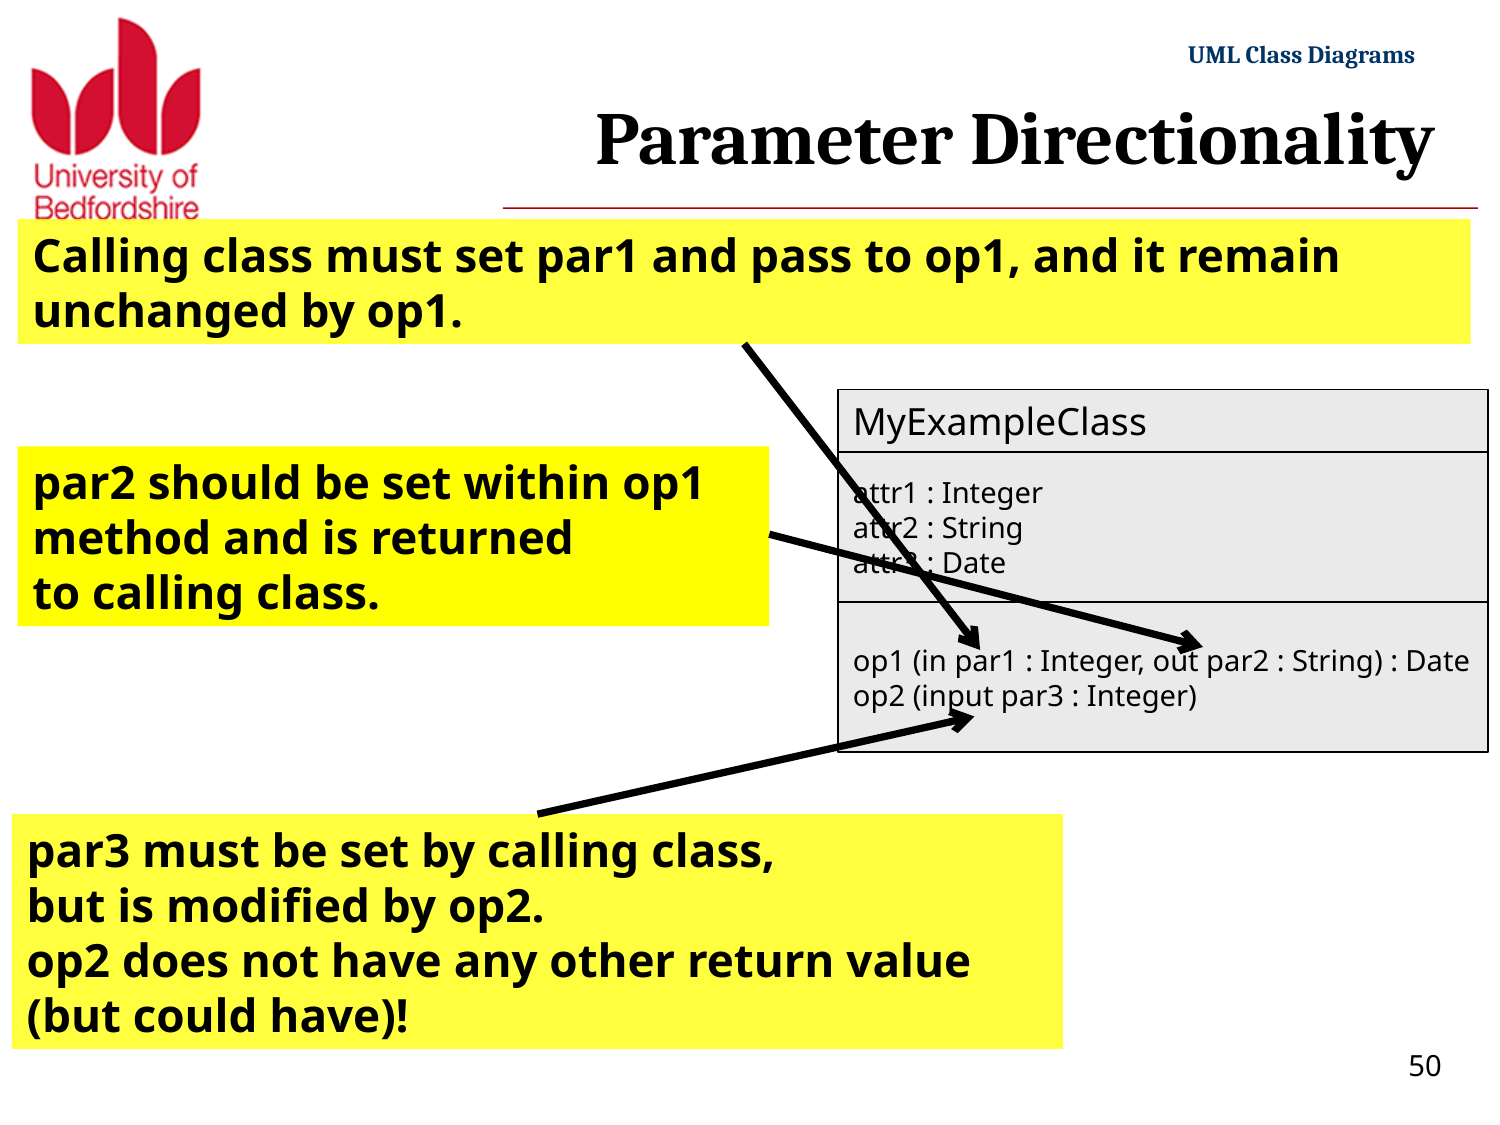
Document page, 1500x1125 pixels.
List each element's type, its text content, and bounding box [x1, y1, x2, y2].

text_box Calling class must set par1 and pass to op1, and it remain unchanged by op1. [17, 219, 1471, 344]
picture [0, 0, 237, 236]
text_box par3 must be set by calling class, but is modified by op2. op2 does not have any other return value (but could have)! [11, 814, 1064, 1049]
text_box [537, 716, 975, 815]
text_box par2 should be set within op1 method and is returned to calling class. [17, 446, 738, 627]
title Parameter Directionality [301, 78, 1452, 191]
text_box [743, 345, 981, 651]
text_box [768, 534, 1204, 648]
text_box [837, 389, 1489, 753]
